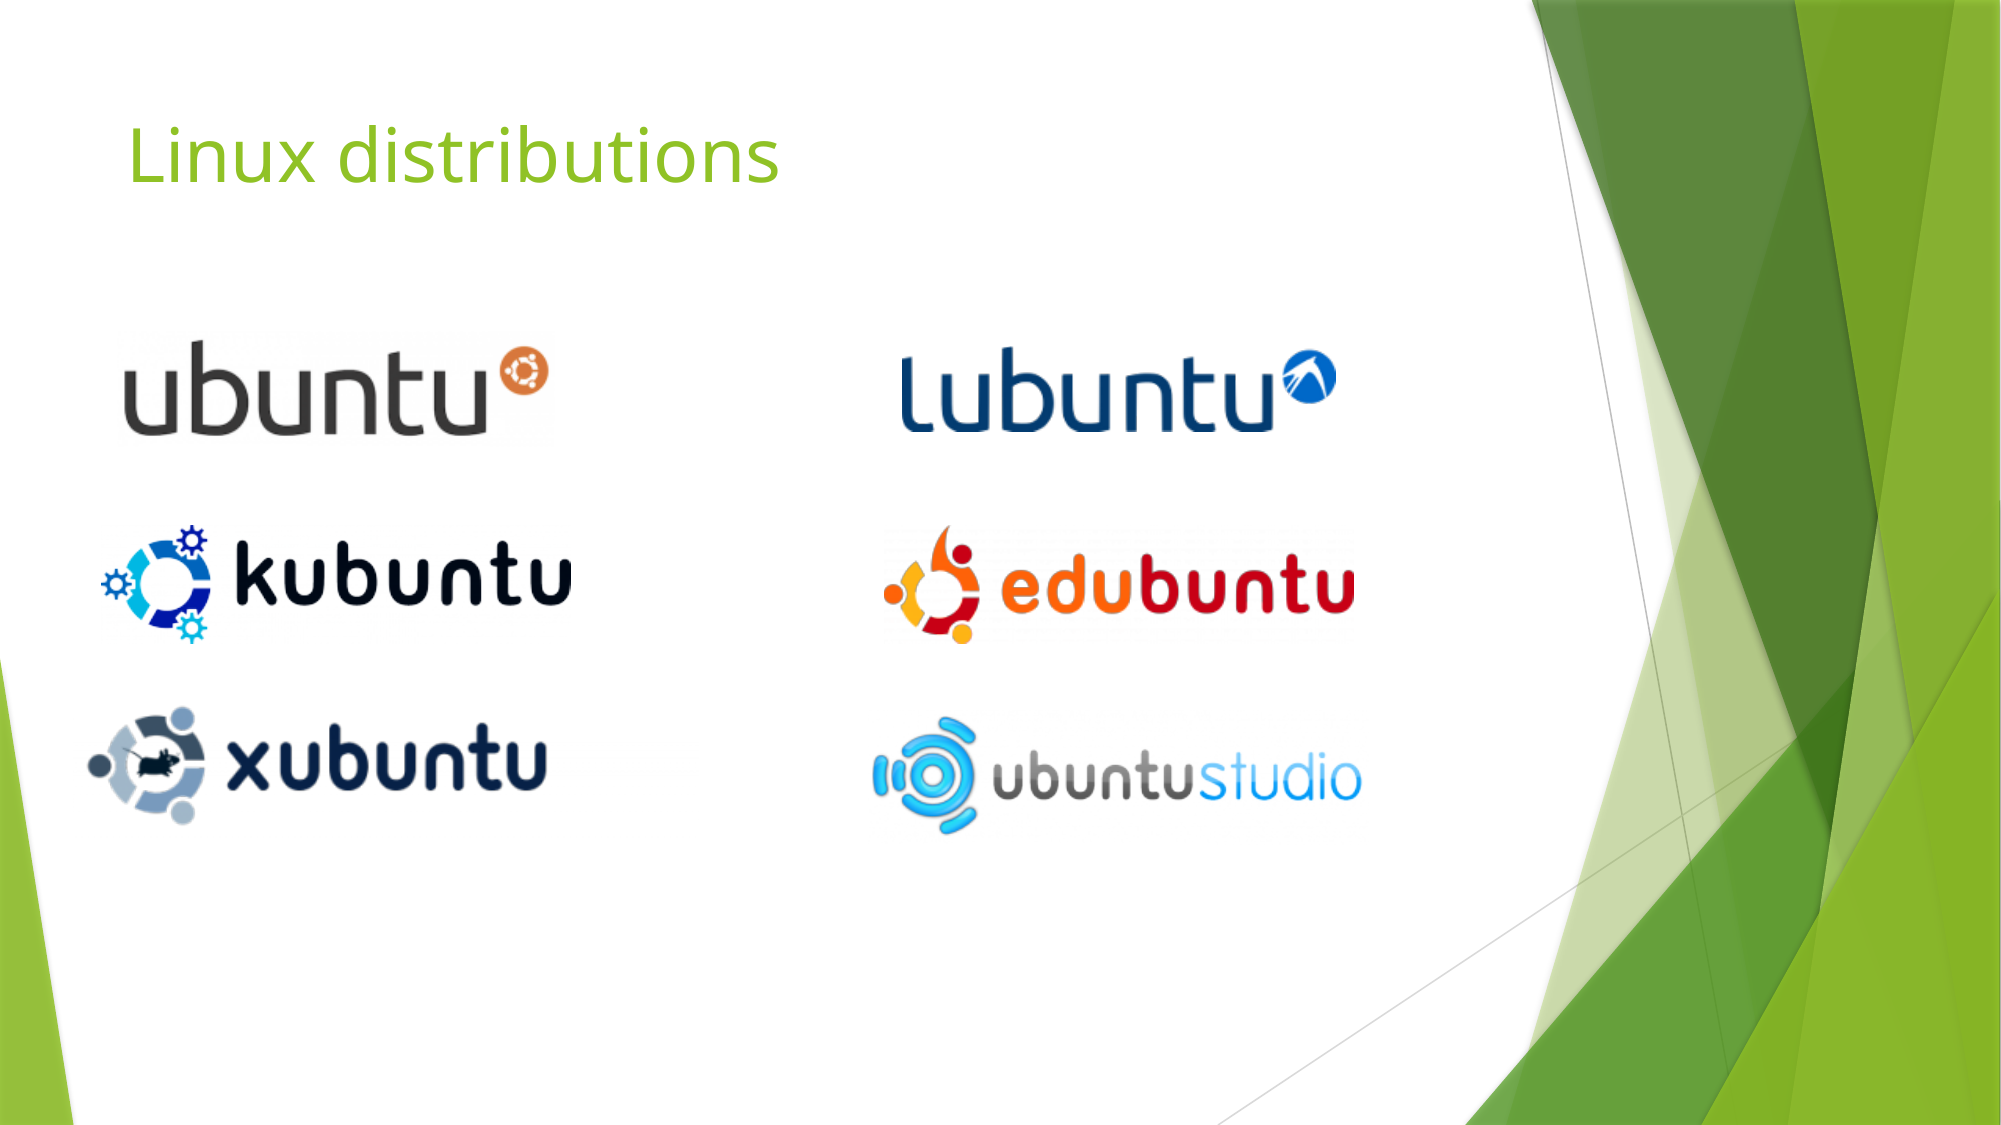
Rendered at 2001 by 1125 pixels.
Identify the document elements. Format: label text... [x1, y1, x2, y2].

picture [116, 330, 556, 448]
title Linux distributions [111, 99, 1522, 317]
picture [902, 345, 1336, 433]
picture [868, 710, 1370, 846]
picture [100, 524, 571, 645]
picture [884, 524, 1354, 645]
picture [73, 698, 700, 842]
